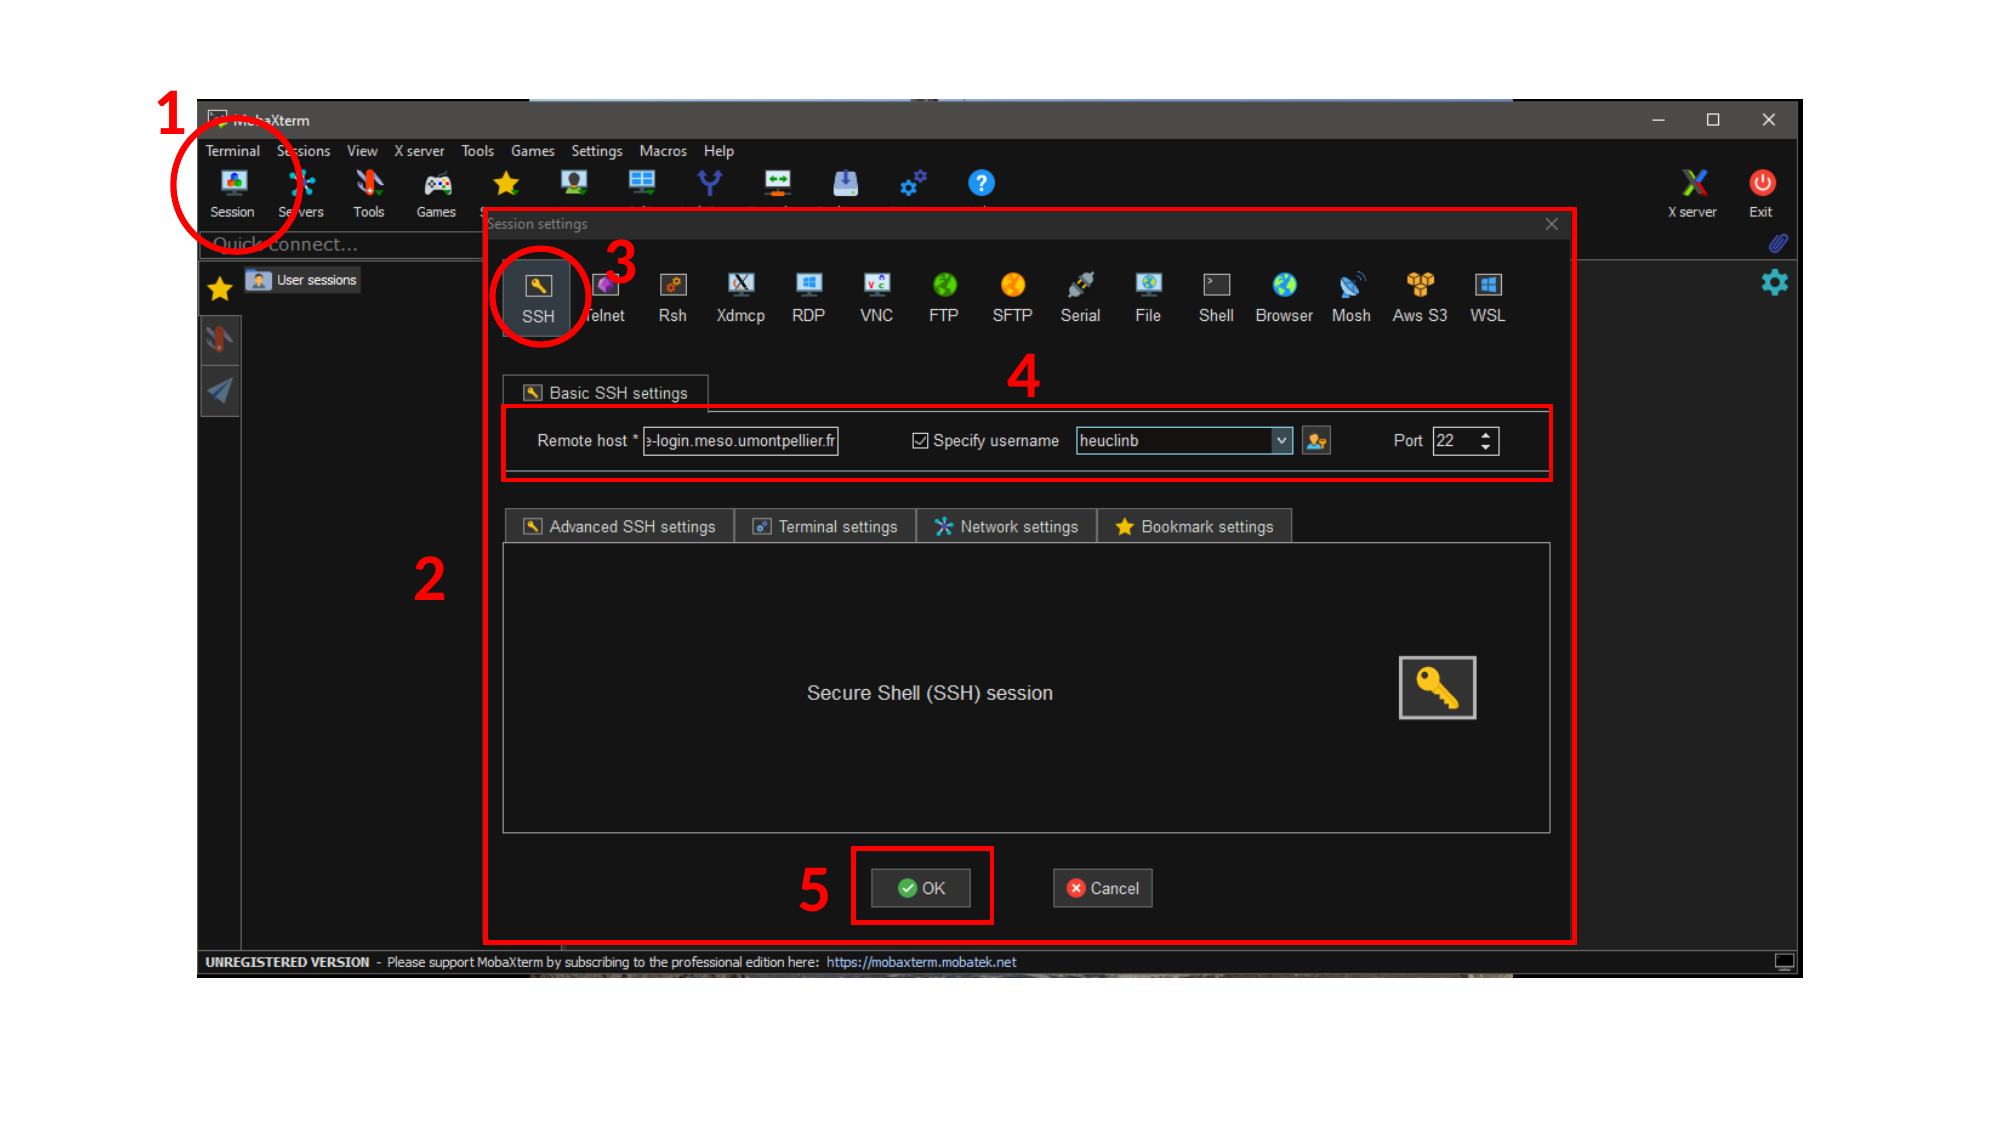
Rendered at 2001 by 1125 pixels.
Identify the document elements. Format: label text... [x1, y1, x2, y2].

text_box [172, 156, 197, 239]
picture [197, 99, 1803, 978]
text_box 1 [138, 60, 209, 156]
